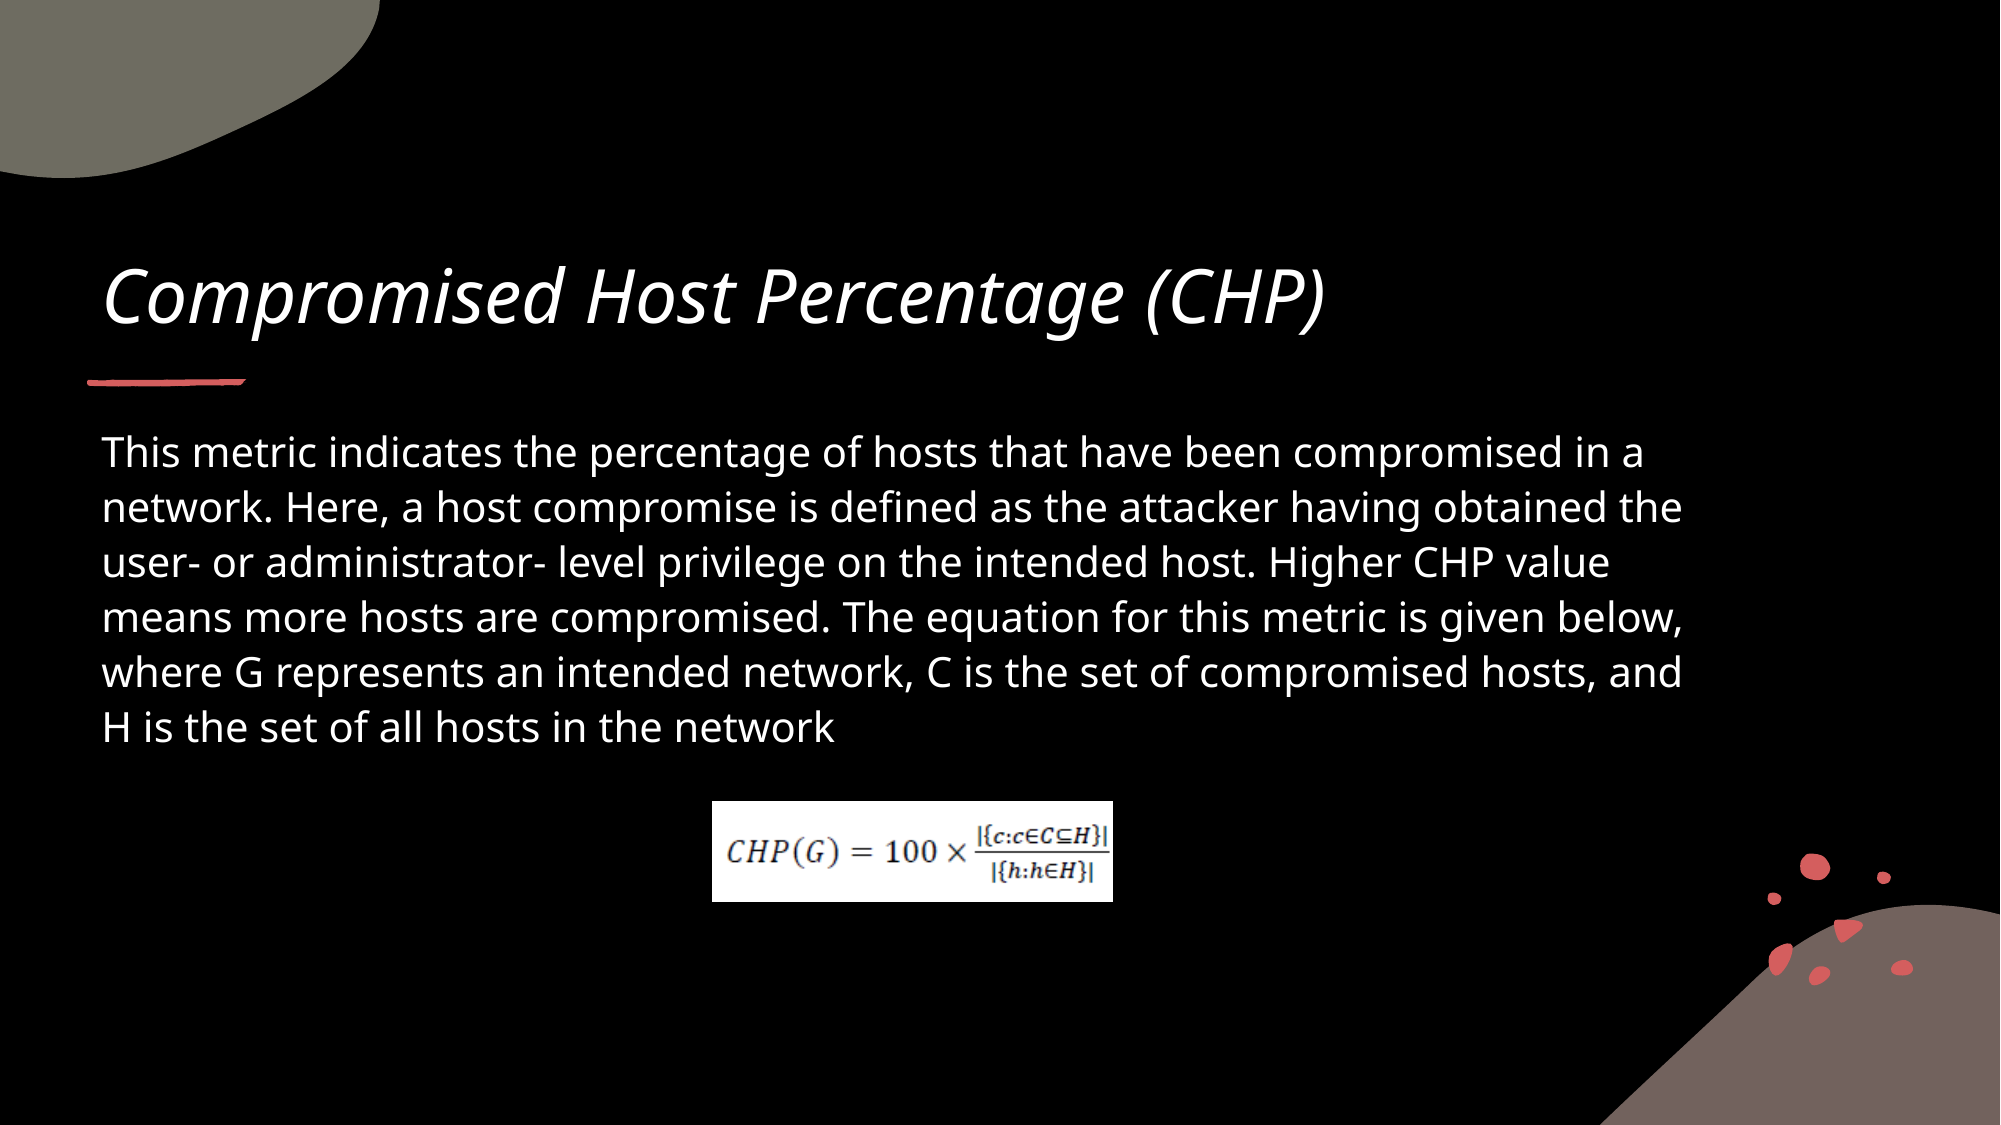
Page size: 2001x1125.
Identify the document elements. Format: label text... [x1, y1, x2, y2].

list This metric indicates the percentage of hosts that have been compromised in a network. Here, a host compromise is defined as the attacker having obtained the user- or administrator- level privilege on the intended host. Higher CHP value means more hosts are compromised. The equation for this metric is given below, where G represents an intended network, C is the set of compromised hosts, and H is the set of all hosts in the network [86, 413, 1740, 996]
picture [712, 801, 1113, 902]
title Compromised Host Percentage (CHP) [86, 129, 1740, 347]
